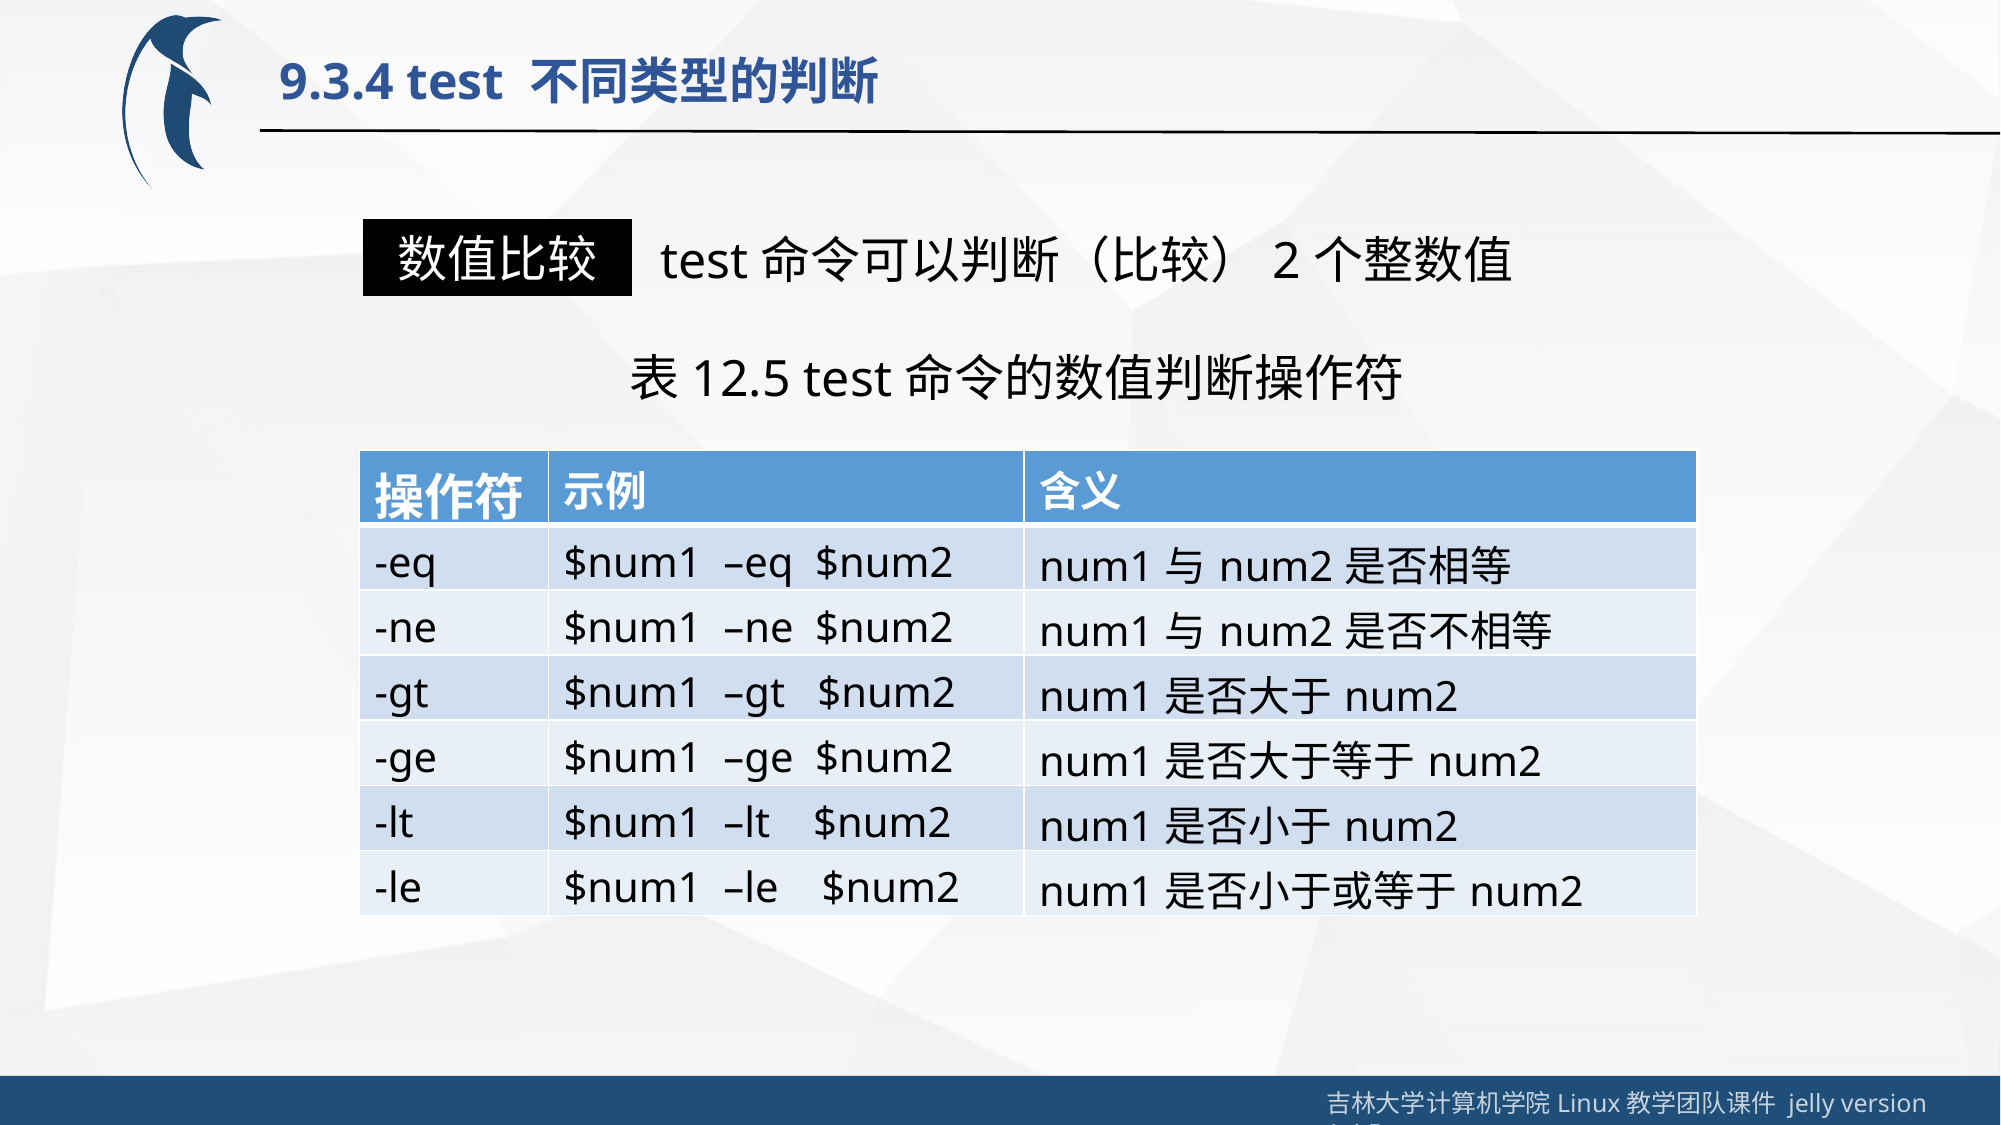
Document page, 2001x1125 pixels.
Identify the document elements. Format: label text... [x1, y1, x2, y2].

picture [0, 0, 2001, 1075]
table_cell -gt [360, 656, 548, 719]
table_cell -ne [360, 591, 548, 654]
table_cell $num1 –ne $num2 [549, 591, 1023, 654]
table_header 示例 [549, 451, 1023, 522]
text_box 9.3.4 test 不同类型的判断 [265, 42, 1097, 118]
table_cell num1是否小于或等于num2 [1025, 851, 1696, 915]
table_cell num1与num2是否不相等 [1025, 591, 1696, 654]
table_header 含义 [1025, 451, 1696, 522]
table_cell num1是否小于num2 [1025, 786, 1696, 850]
table_cell $num1 –gt $num2 [549, 656, 1023, 719]
table_cell num1是否大于num2 [1025, 656, 1696, 719]
table_cell -eq [360, 528, 548, 589]
text_box 表12.5 test命令的数值判断操作符 [615, 339, 1419, 415]
text_box test命令可以判断（比较）2个整数值 [645, 191, 1528, 296]
table_cell -ge [360, 721, 548, 785]
table_cell $num1 –ge $num2 [549, 721, 1023, 785]
table_cell $num1 –lt $num2 [549, 786, 1023, 850]
table_cell num1是否大于等于num2 [1025, 721, 1696, 785]
table_cell num1与num2是否相等 [1025, 528, 1696, 589]
table_cell -lt [360, 786, 548, 850]
table_header 操作符 [360, 451, 548, 522]
table_cell $num1 –eq $num2 [549, 528, 1023, 589]
text_box 数值比较 [363, 219, 632, 296]
table_cell $num1 –le $num2 [549, 851, 1023, 915]
table_cell -le [360, 851, 548, 915]
